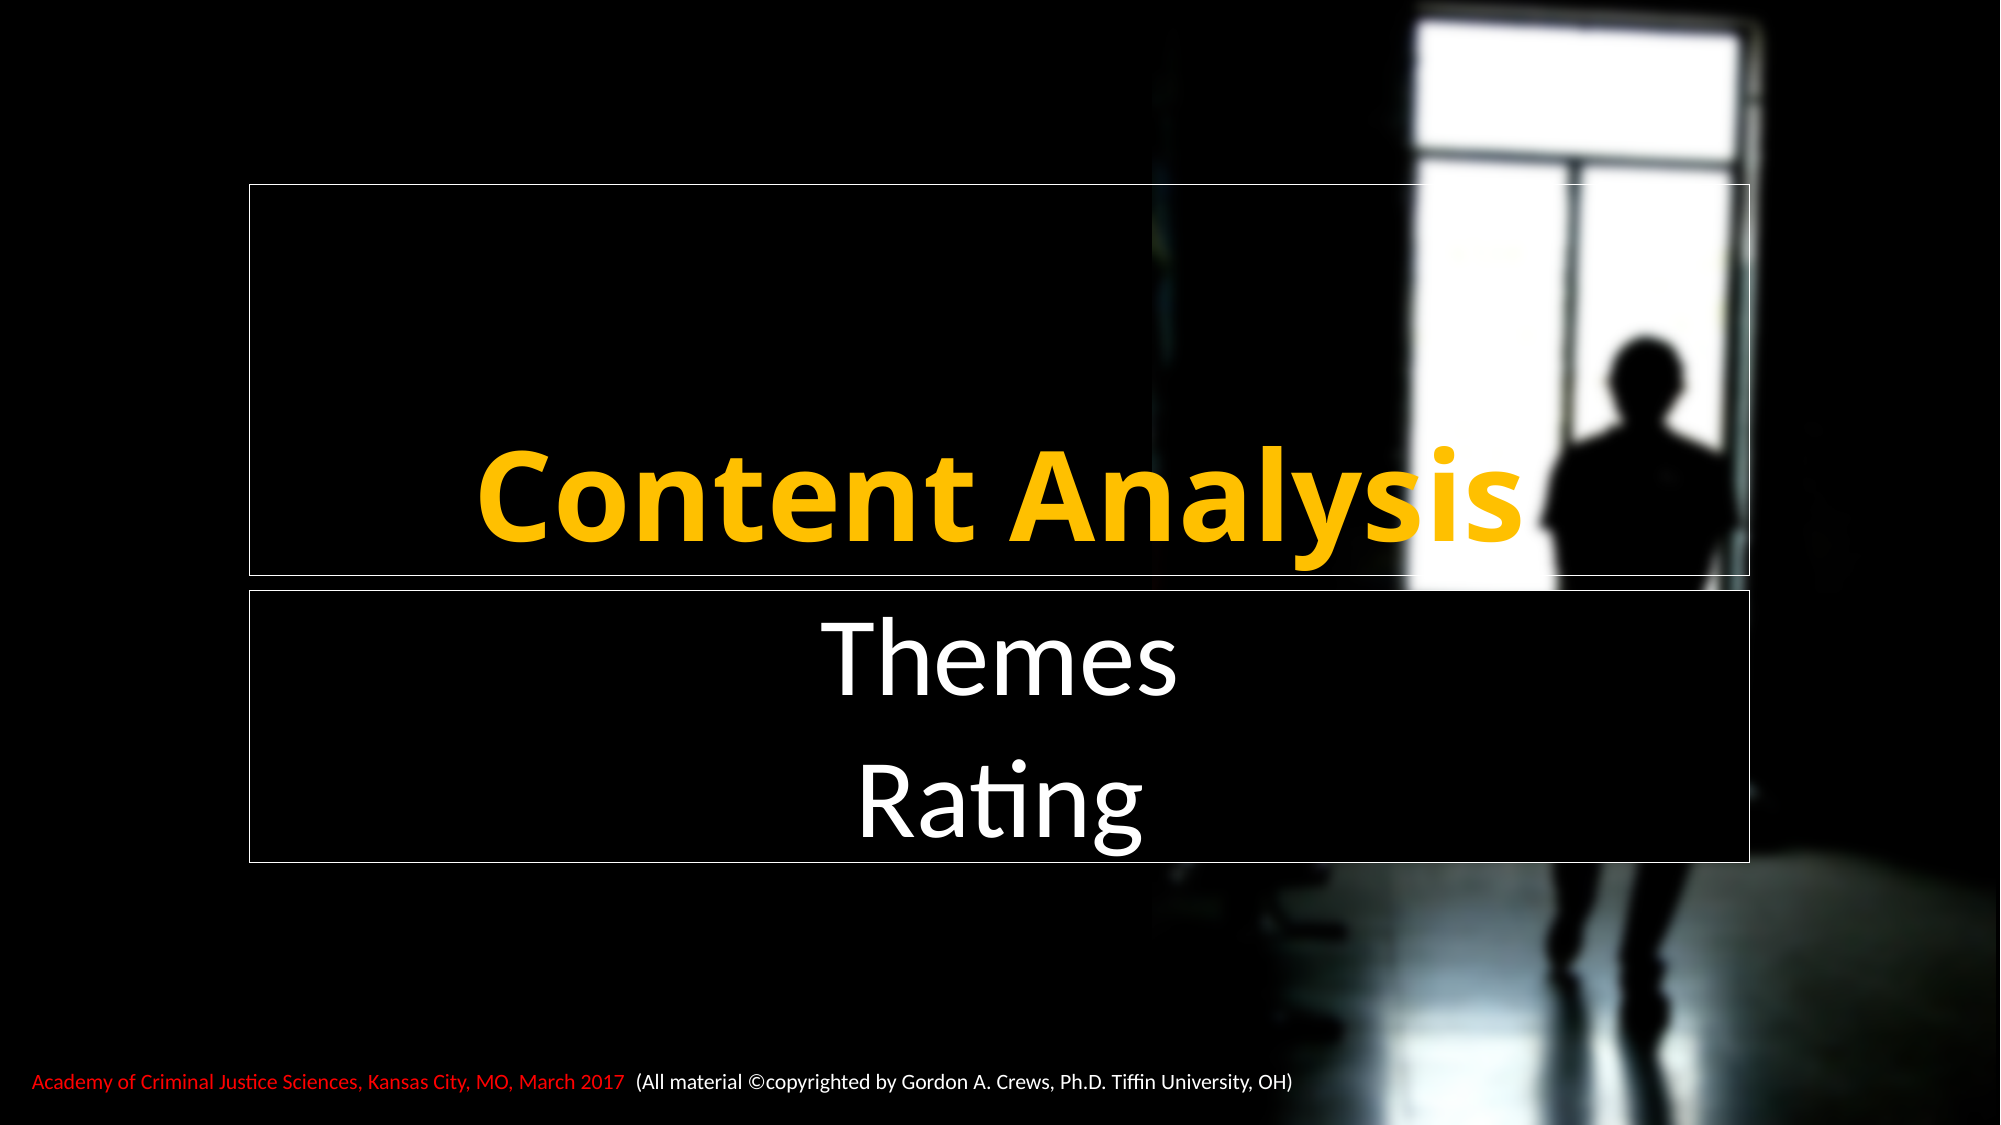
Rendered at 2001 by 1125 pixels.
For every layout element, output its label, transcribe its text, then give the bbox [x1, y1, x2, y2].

subtitle Themes Rating [249, 590, 1750, 863]
picture [1152, 0, 1996, 1125]
title Content Analysis [249, 184, 1750, 576]
footer Academy of Criminal Justice Sciences, Kansas City, MO, March 2017 (All material ©copyrighted by Gordon A. Crews, Ph.D. Tiffin University, OH) [16, 1056, 1575, 1105]
